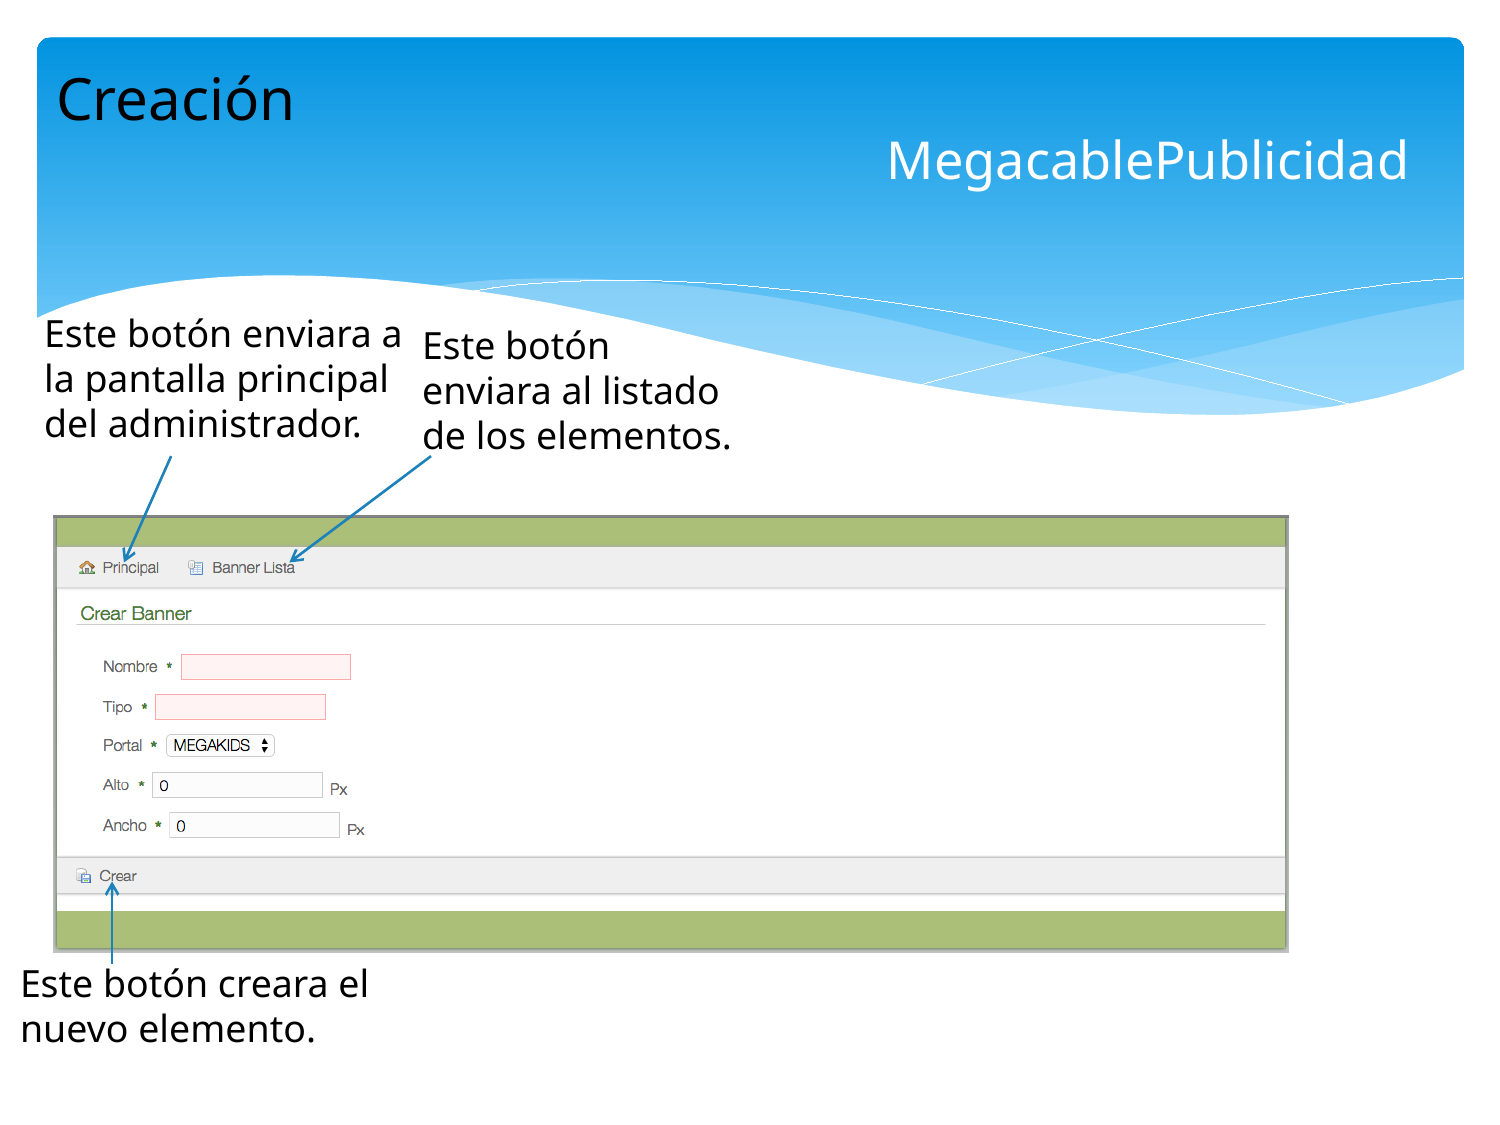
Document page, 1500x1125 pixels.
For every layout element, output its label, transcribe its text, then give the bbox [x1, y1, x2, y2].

text_box Este botón enviara a la pantalla principal del administrador. [29, 302, 420, 453]
text_box Este botón enviara al listado de los elementos. [407, 314, 762, 465]
picture [52, 514, 1289, 953]
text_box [288, 455, 432, 563]
title MegacablePublicidad [75, 55, 1425, 261]
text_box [123, 455, 172, 563]
text_box Creación [41, 54, 408, 140]
text_box Este botón creara el nuevo elemento. [5, 952, 396, 1057]
